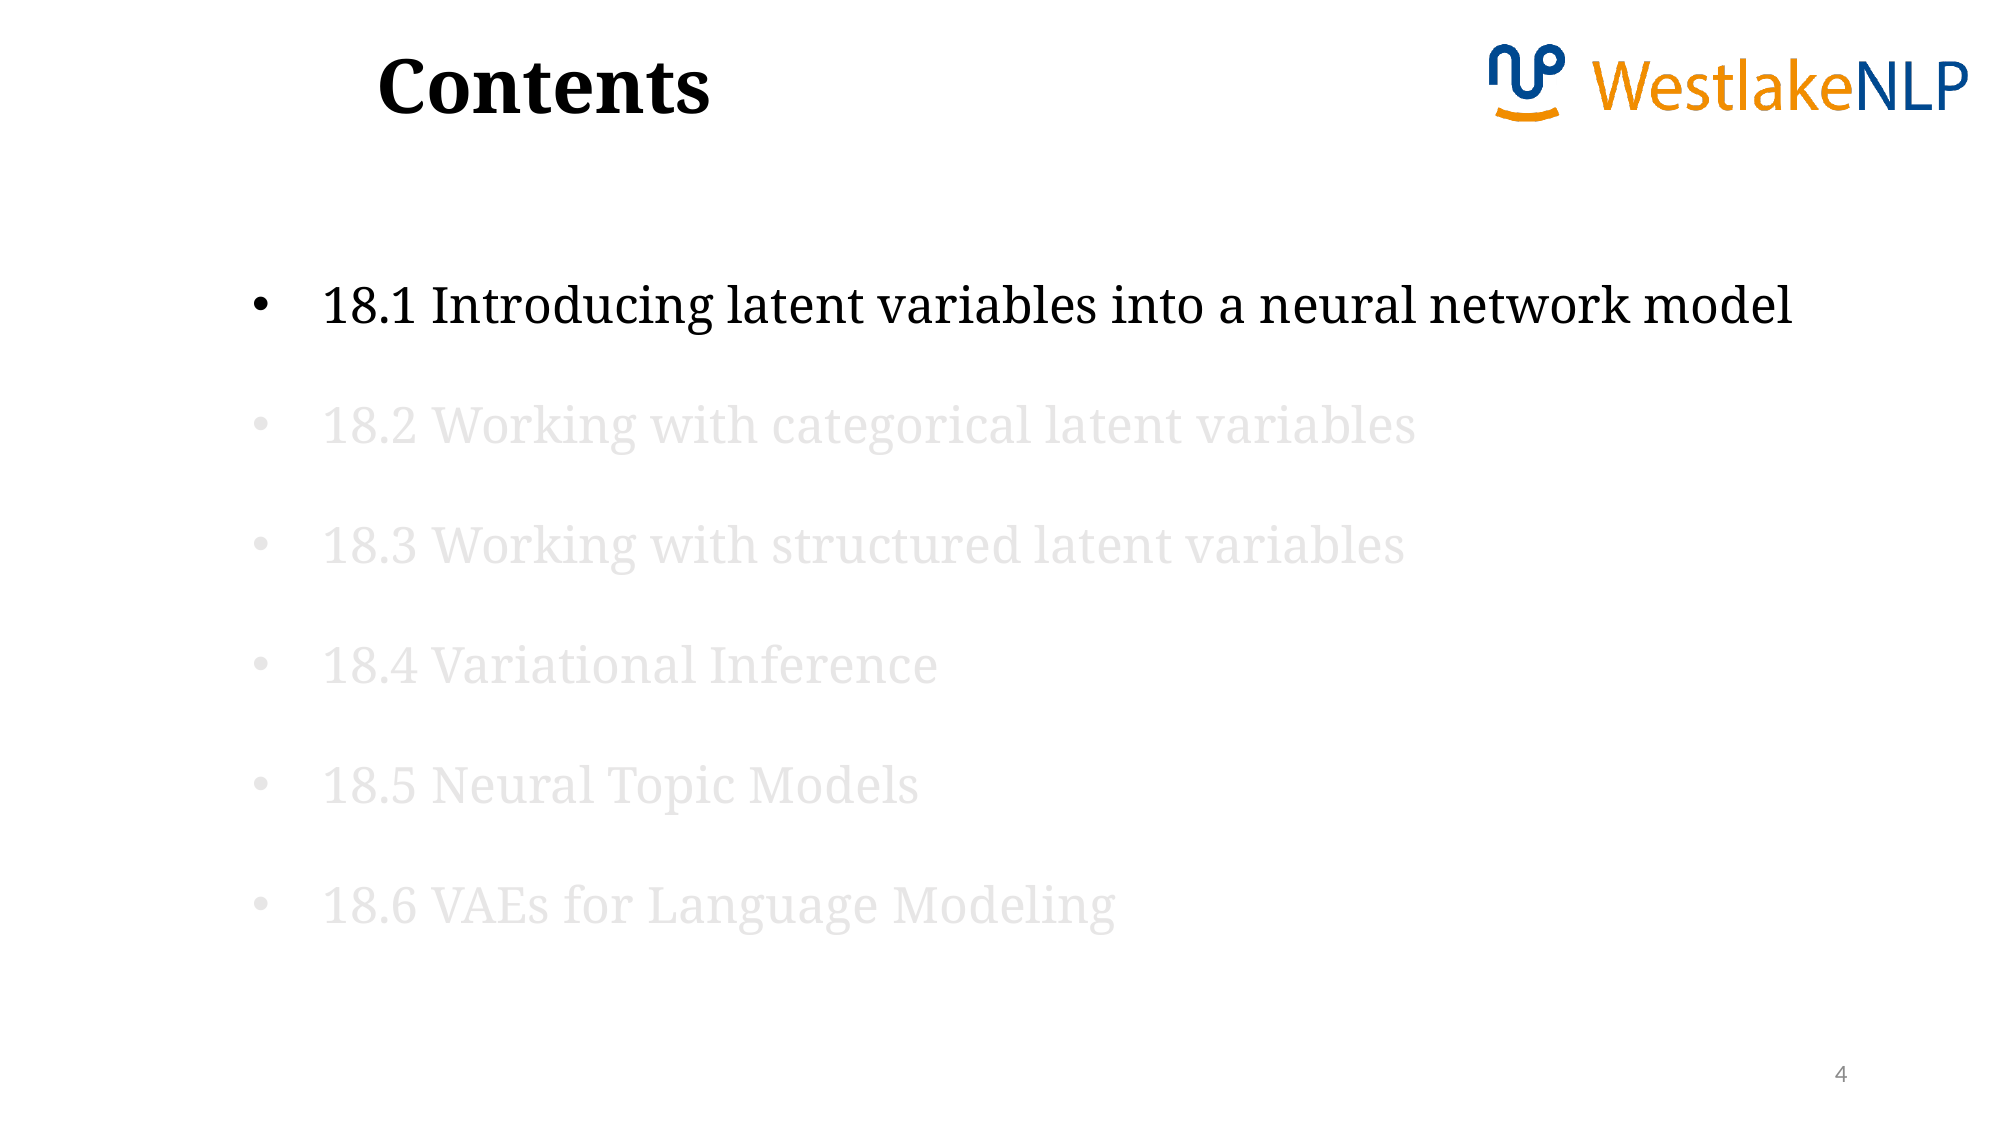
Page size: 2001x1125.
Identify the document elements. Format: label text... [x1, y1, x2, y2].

text_box 18.1 Introducing latent variables into a neural network model 18.2 Working with categorical latent variables 18.3 Working with structured latent variables 18.4 Variational Inference 18.5 Neural Topic Models 18.6 VAEs for Language Modeling [237, 206, 1809, 941]
slide_number 4 [1412, 1042, 1863, 1103]
text_box Contents [361, 31, 862, 136]
picture [1459, 0, 2000, 170]
